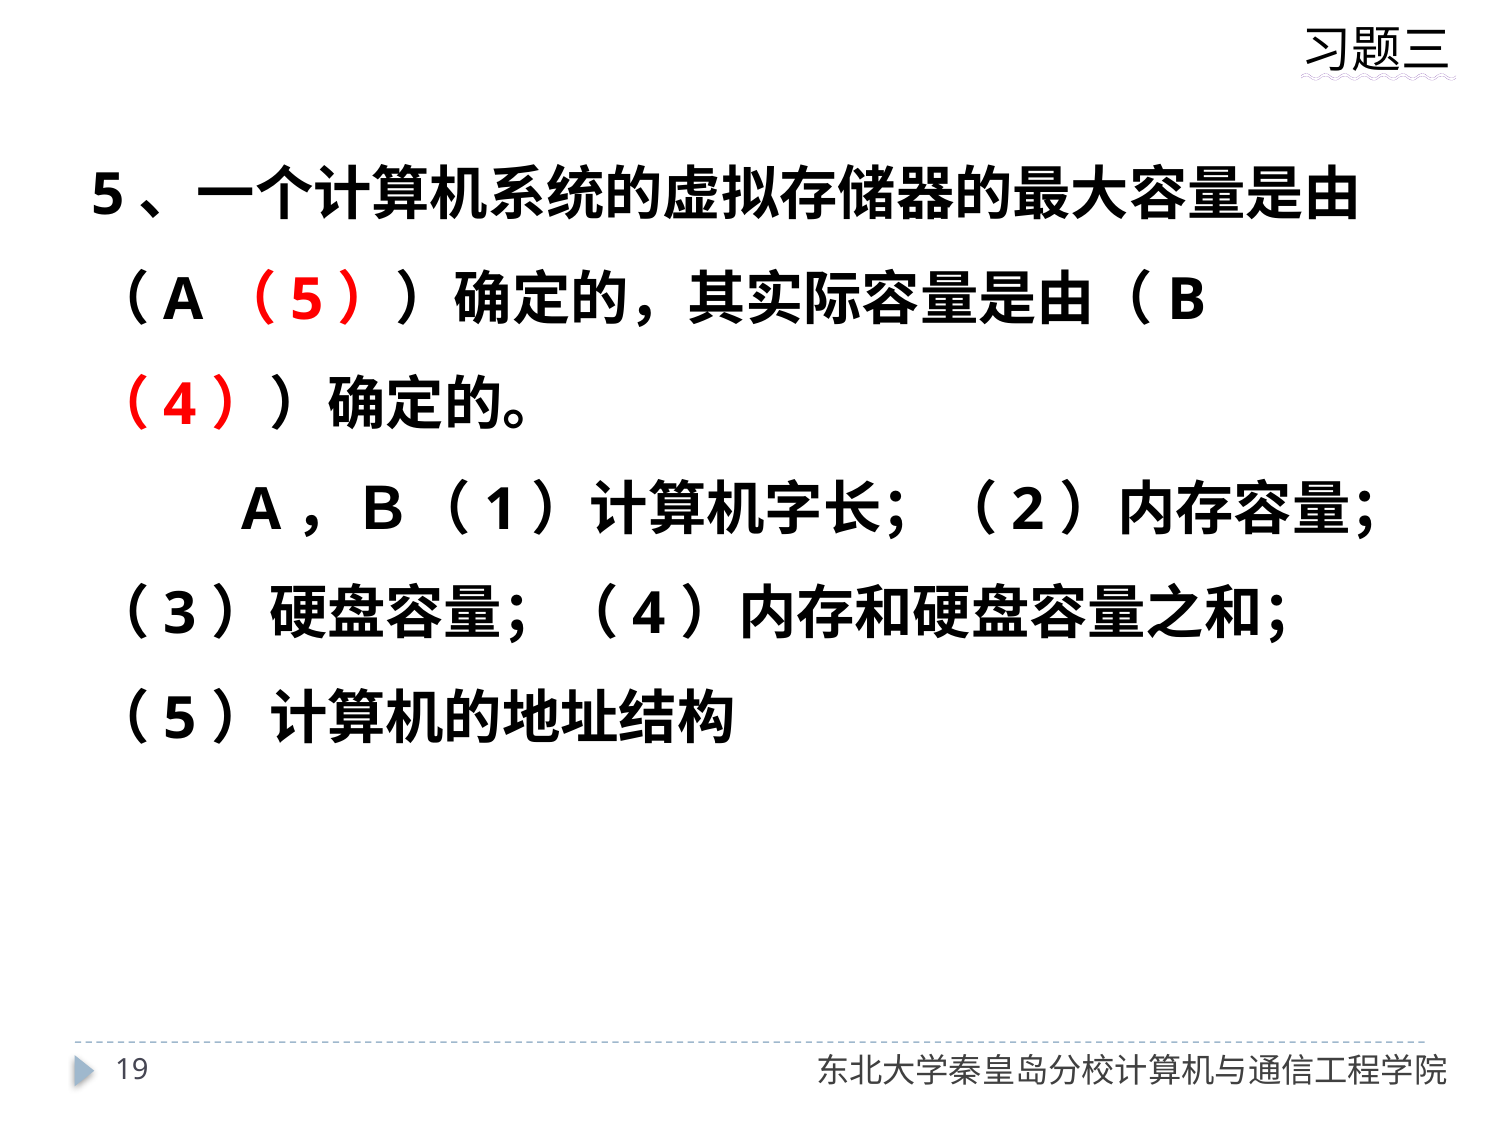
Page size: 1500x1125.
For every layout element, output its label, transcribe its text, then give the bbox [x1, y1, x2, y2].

slide_number 19 [100, 1042, 426, 1103]
list 5、一个计算机系统的虚拟存储器的最大容量是由（A（5））确定的，其实际容量是由（B（4））确定的。 A，Ｂ（1）计算机字长；（2）内存容量；（3）硬盘容量；（4）内存和硬盘容量之和；（5）计算机的地址结构 [76, 113, 1424, 1000]
